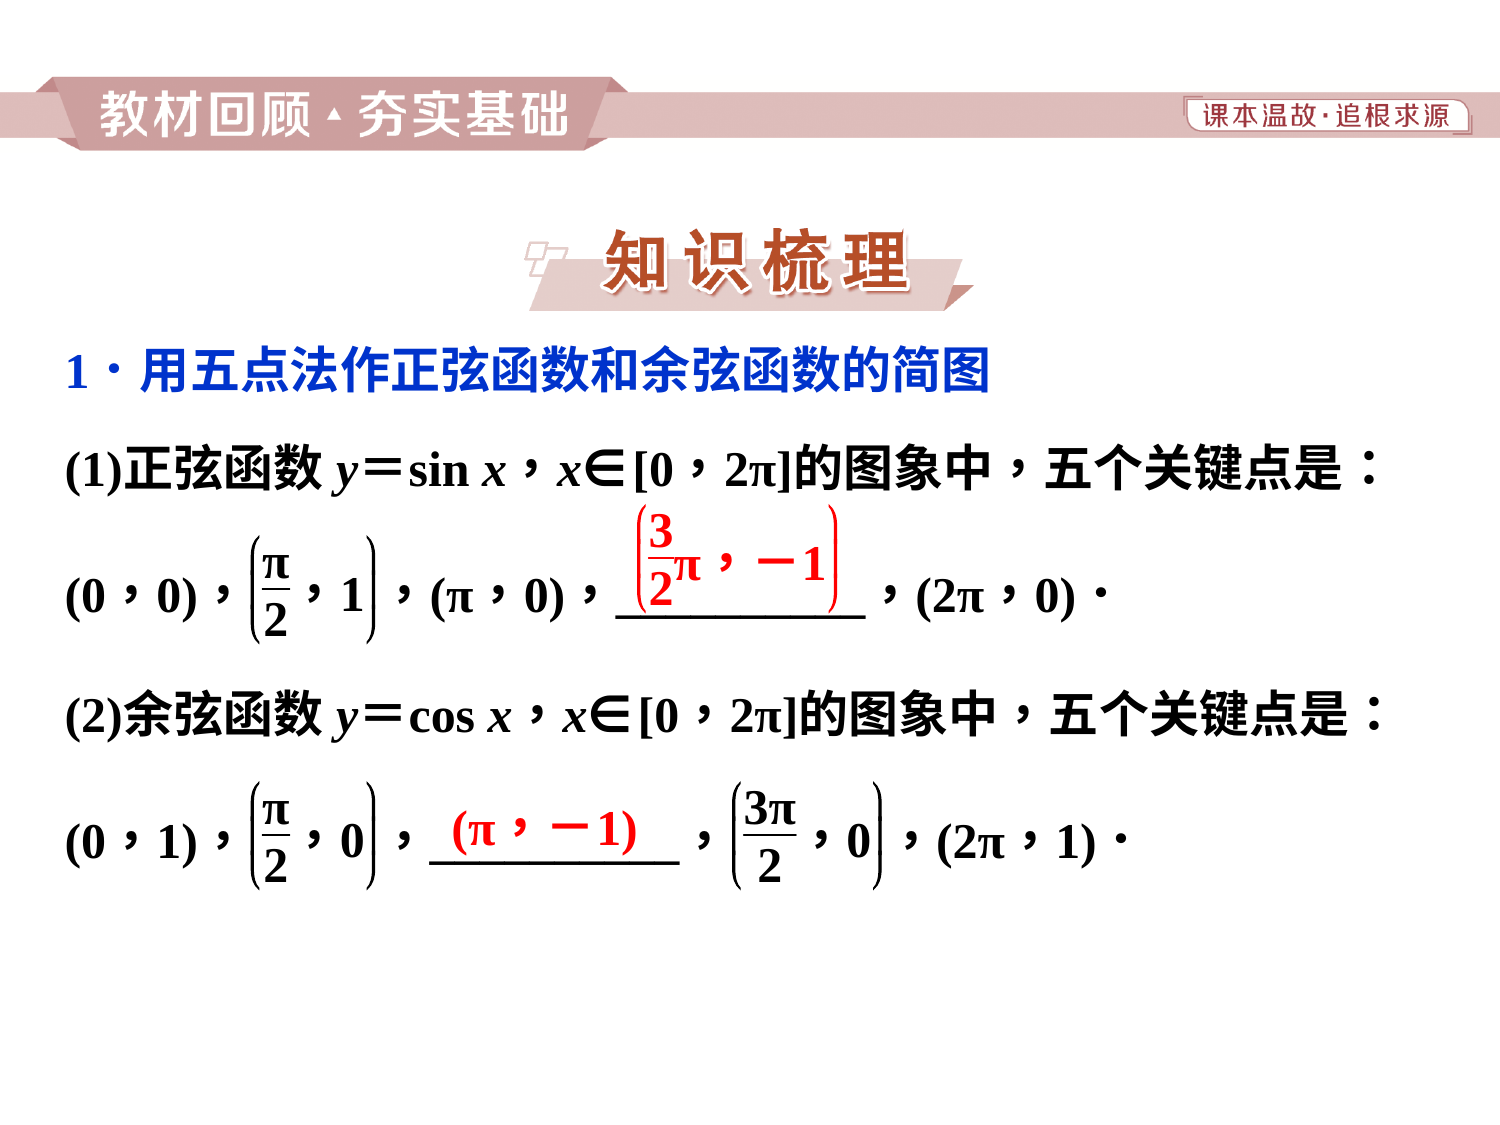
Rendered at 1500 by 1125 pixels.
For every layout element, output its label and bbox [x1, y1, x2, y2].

text_box [451, 794, 1318, 861]
picture [0, 74, 1500, 153]
text_box [634, 493, 1500, 625]
text_box [64, 228, 1434, 929]
